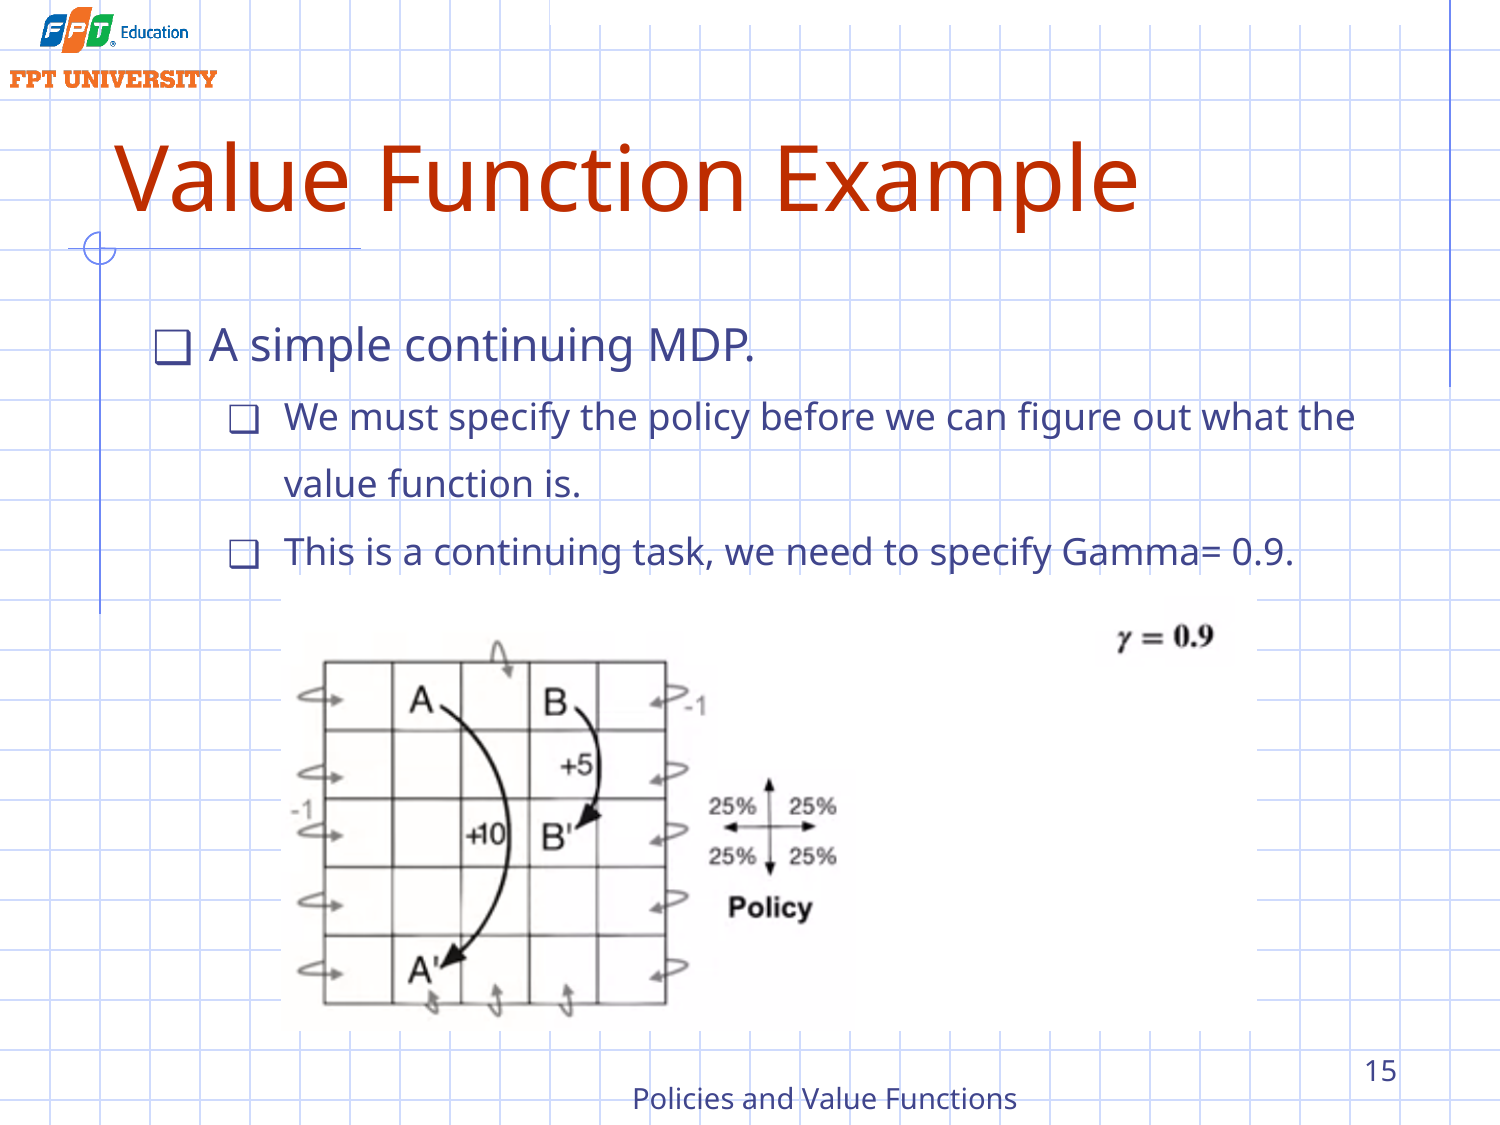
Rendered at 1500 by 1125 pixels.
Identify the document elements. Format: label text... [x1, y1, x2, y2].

title Value Function Example [99, 50, 1375, 238]
text_box 15 [1099, 1024, 1413, 1100]
picture [10, 6, 217, 88]
text_box Policies and Value Functions [587, 1047, 1063, 1123]
list A simple continuing MDP. We must specify the policy before we can figure out what the value function is. This is a continuing task, we need to specify Gamma= 0.9. [137, 280, 1400, 988]
picture [280, 575, 1257, 1031]
